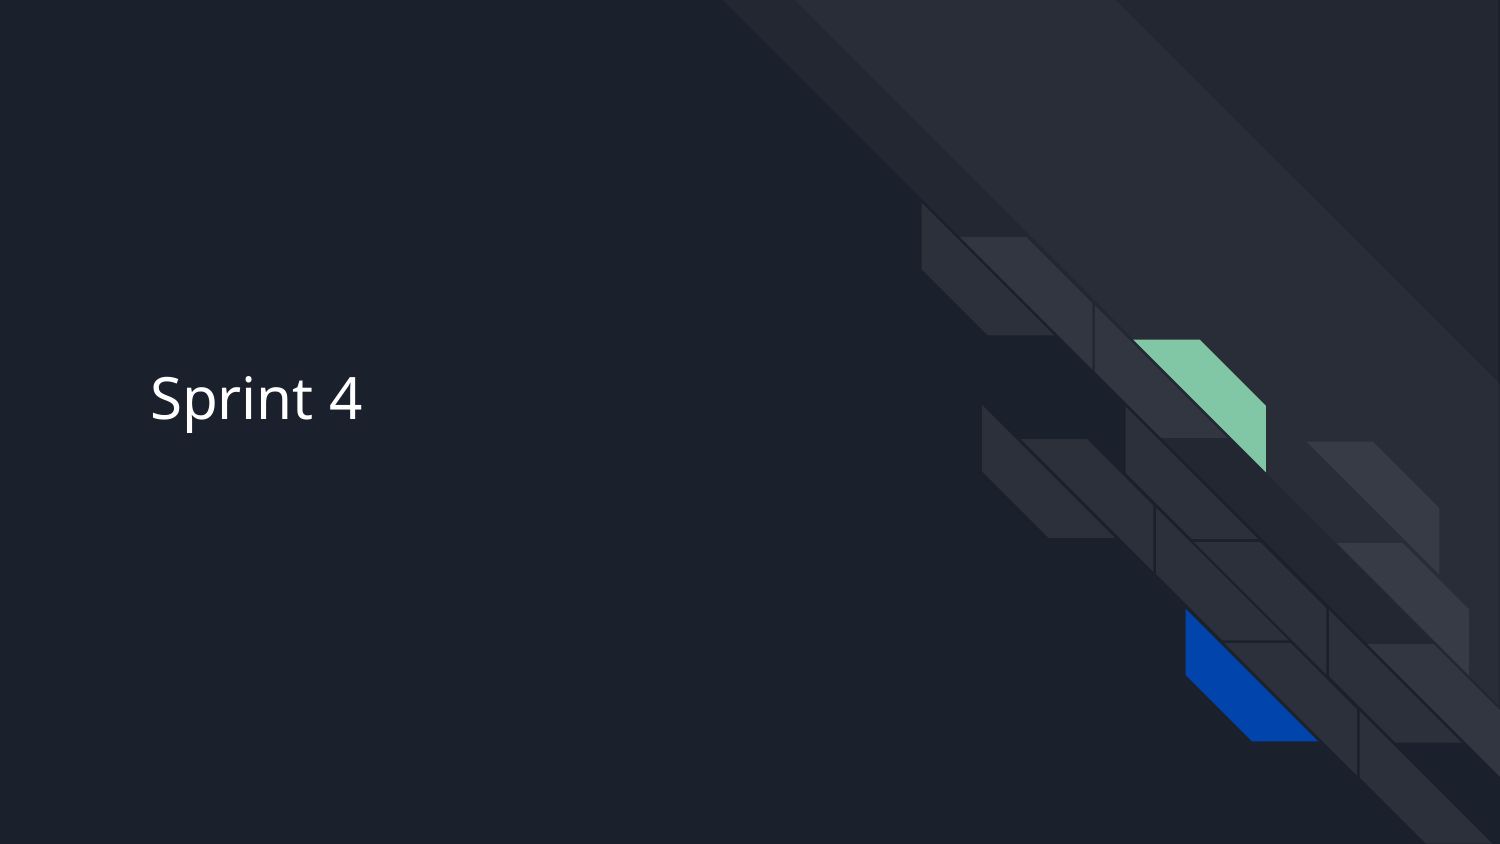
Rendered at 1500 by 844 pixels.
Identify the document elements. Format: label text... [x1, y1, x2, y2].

title Sprint 4 [135, 336, 888, 526]
